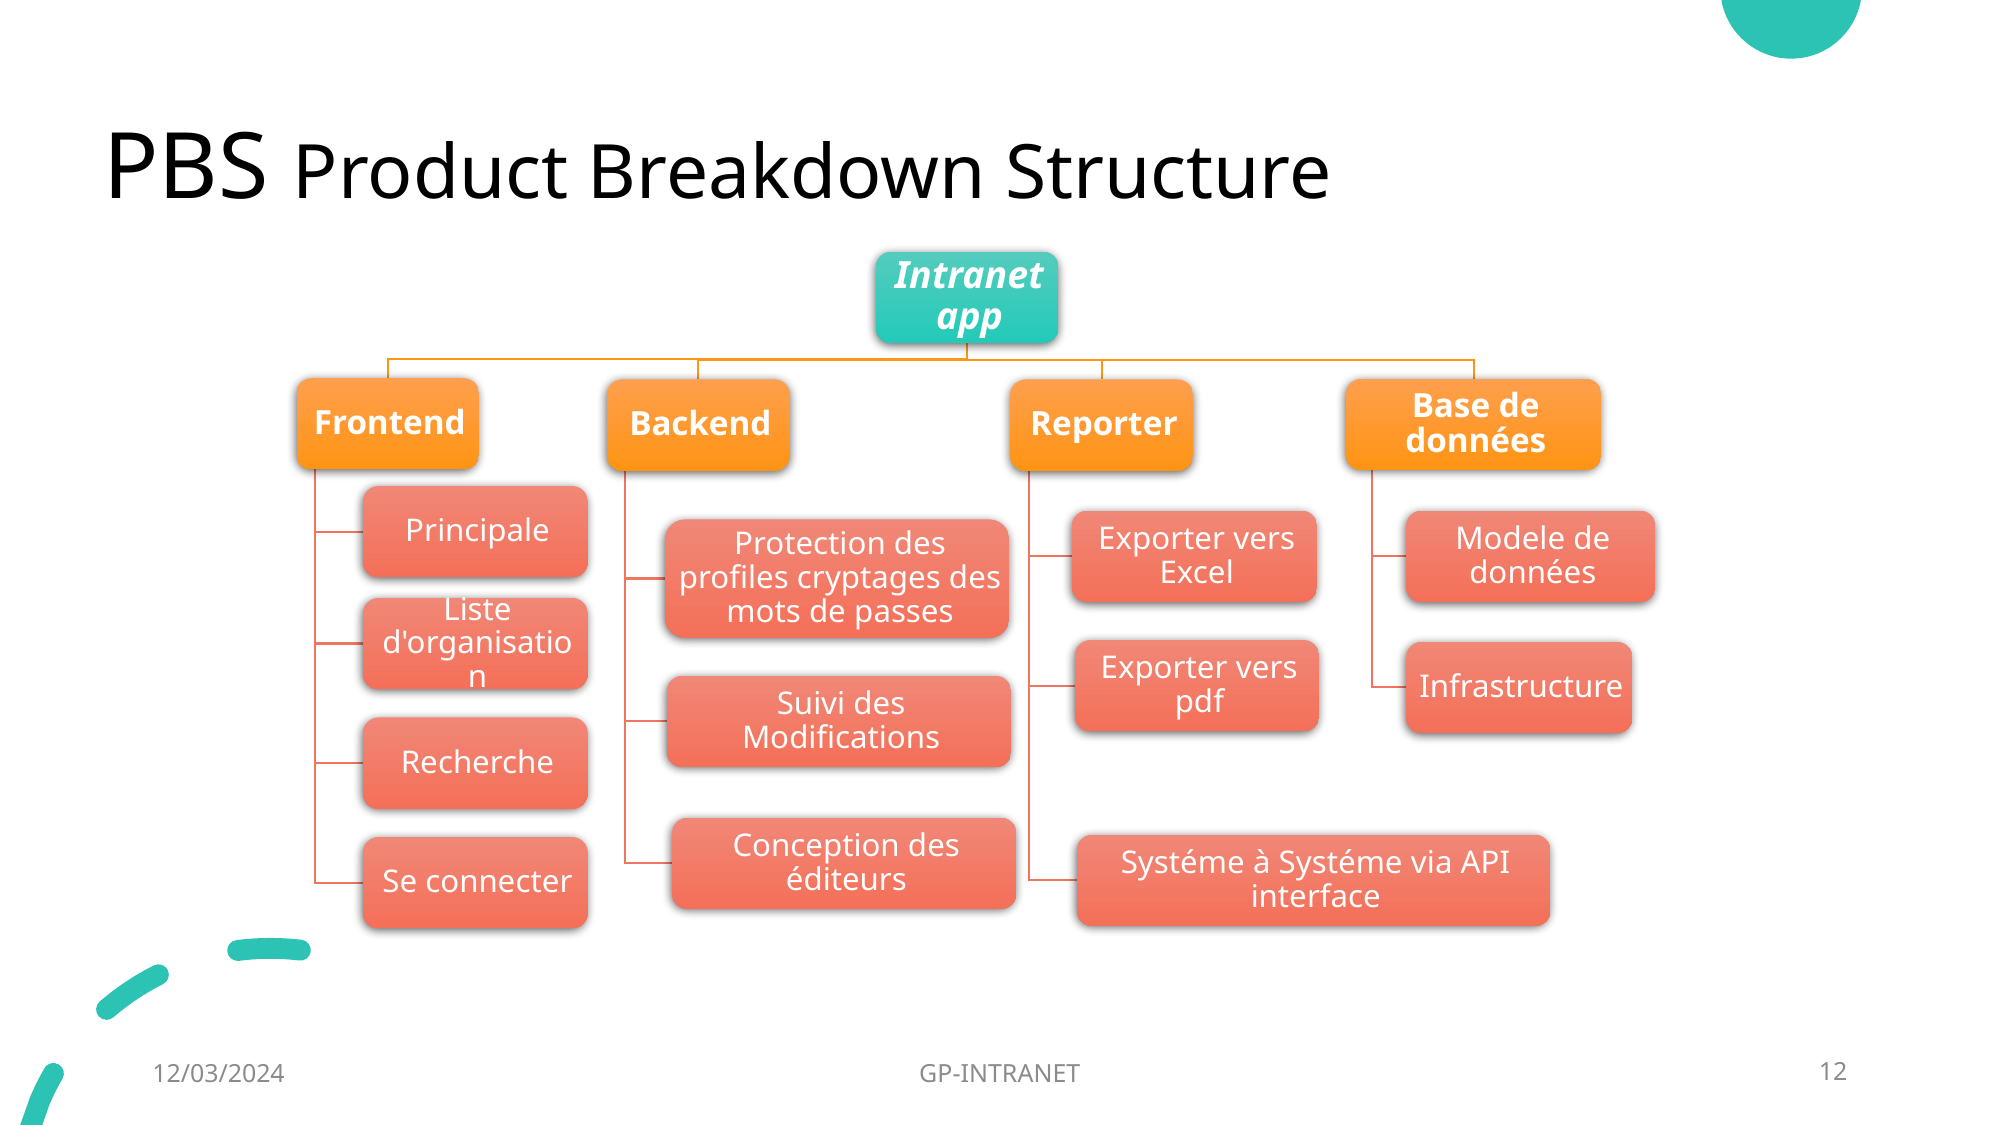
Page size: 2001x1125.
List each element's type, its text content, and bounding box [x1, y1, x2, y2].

footer GP-INTRANET [662, 1042, 1338, 1103]
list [80, 251, 1912, 991]
title PBS Product Breakdown Structure [88, 59, 1814, 251]
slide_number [137, 1042, 588, 1103]
slide_number 12 [1412, 1042, 1863, 1103]
